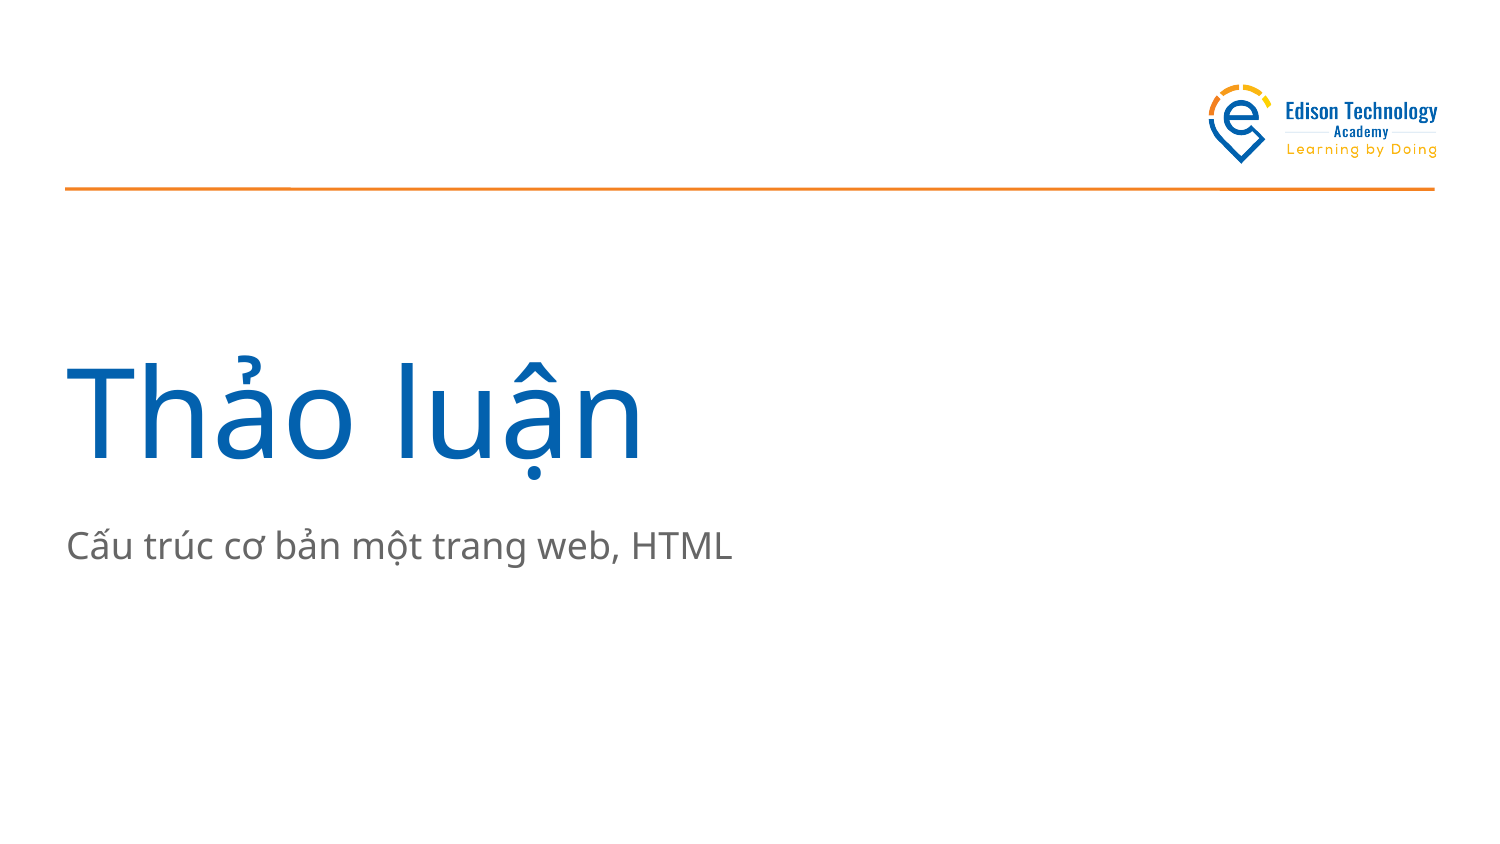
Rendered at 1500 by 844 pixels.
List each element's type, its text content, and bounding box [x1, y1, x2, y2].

list Cấu trúc cơ bản một trang web, HTML [51, 500, 1449, 844]
title Thảo luận [51, 318, 1449, 499]
picture [1147, 83, 1500, 167]
